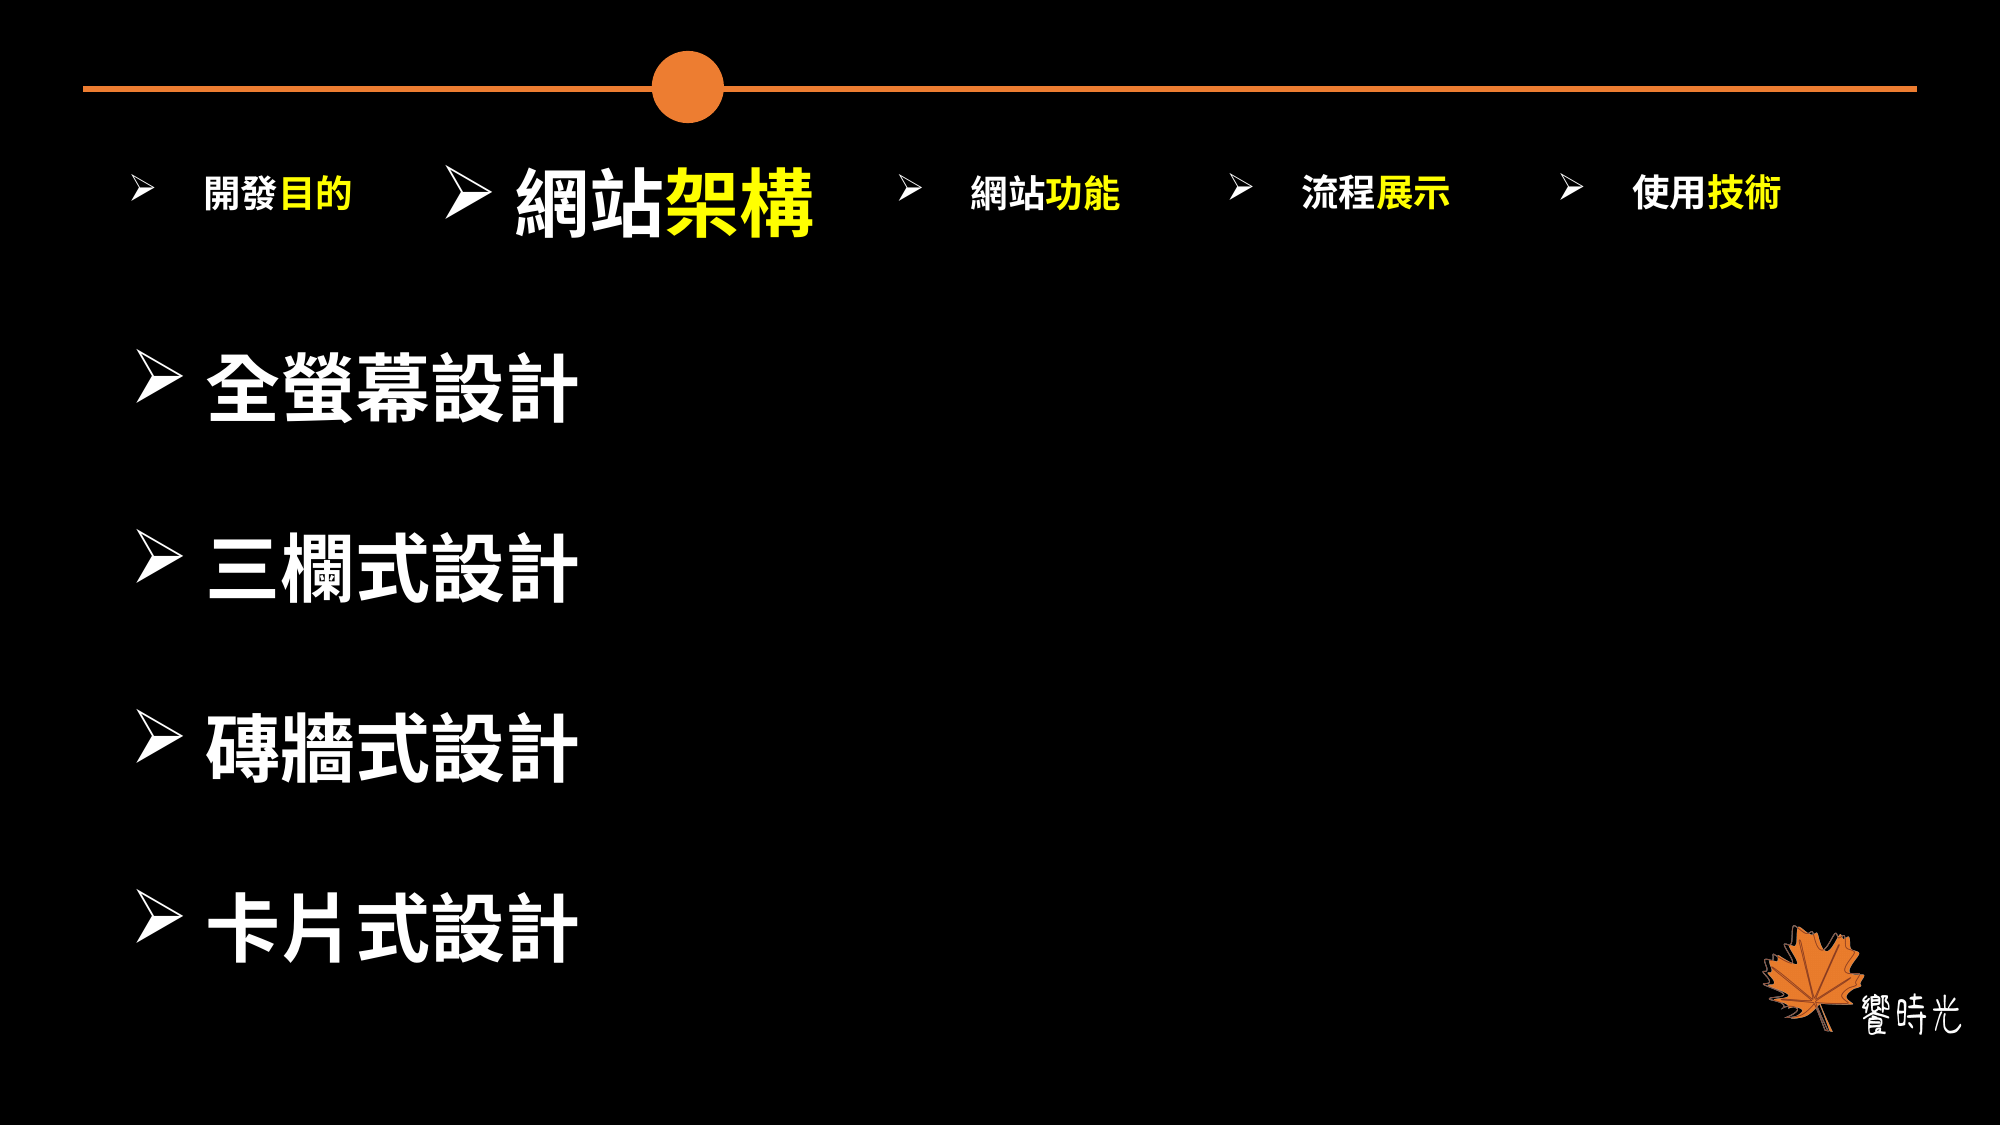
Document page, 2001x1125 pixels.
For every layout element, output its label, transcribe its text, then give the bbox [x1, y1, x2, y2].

text_box 流程展示 [1211, 139, 1543, 290]
picture [1723, 846, 2001, 1125]
text_box 網站架構 [424, 104, 881, 254]
text_box 使用技術 [1542, 139, 1873, 222]
text_box [651, 89, 724, 124]
text_box 開發目的 [113, 139, 424, 223]
text_box 全螢幕設計 三欄式設計 磚牆式設計 卡片式設計 [115, 333, 596, 979]
text_box [651, 50, 724, 88]
text_box 網站功能 [880, 139, 1211, 290]
